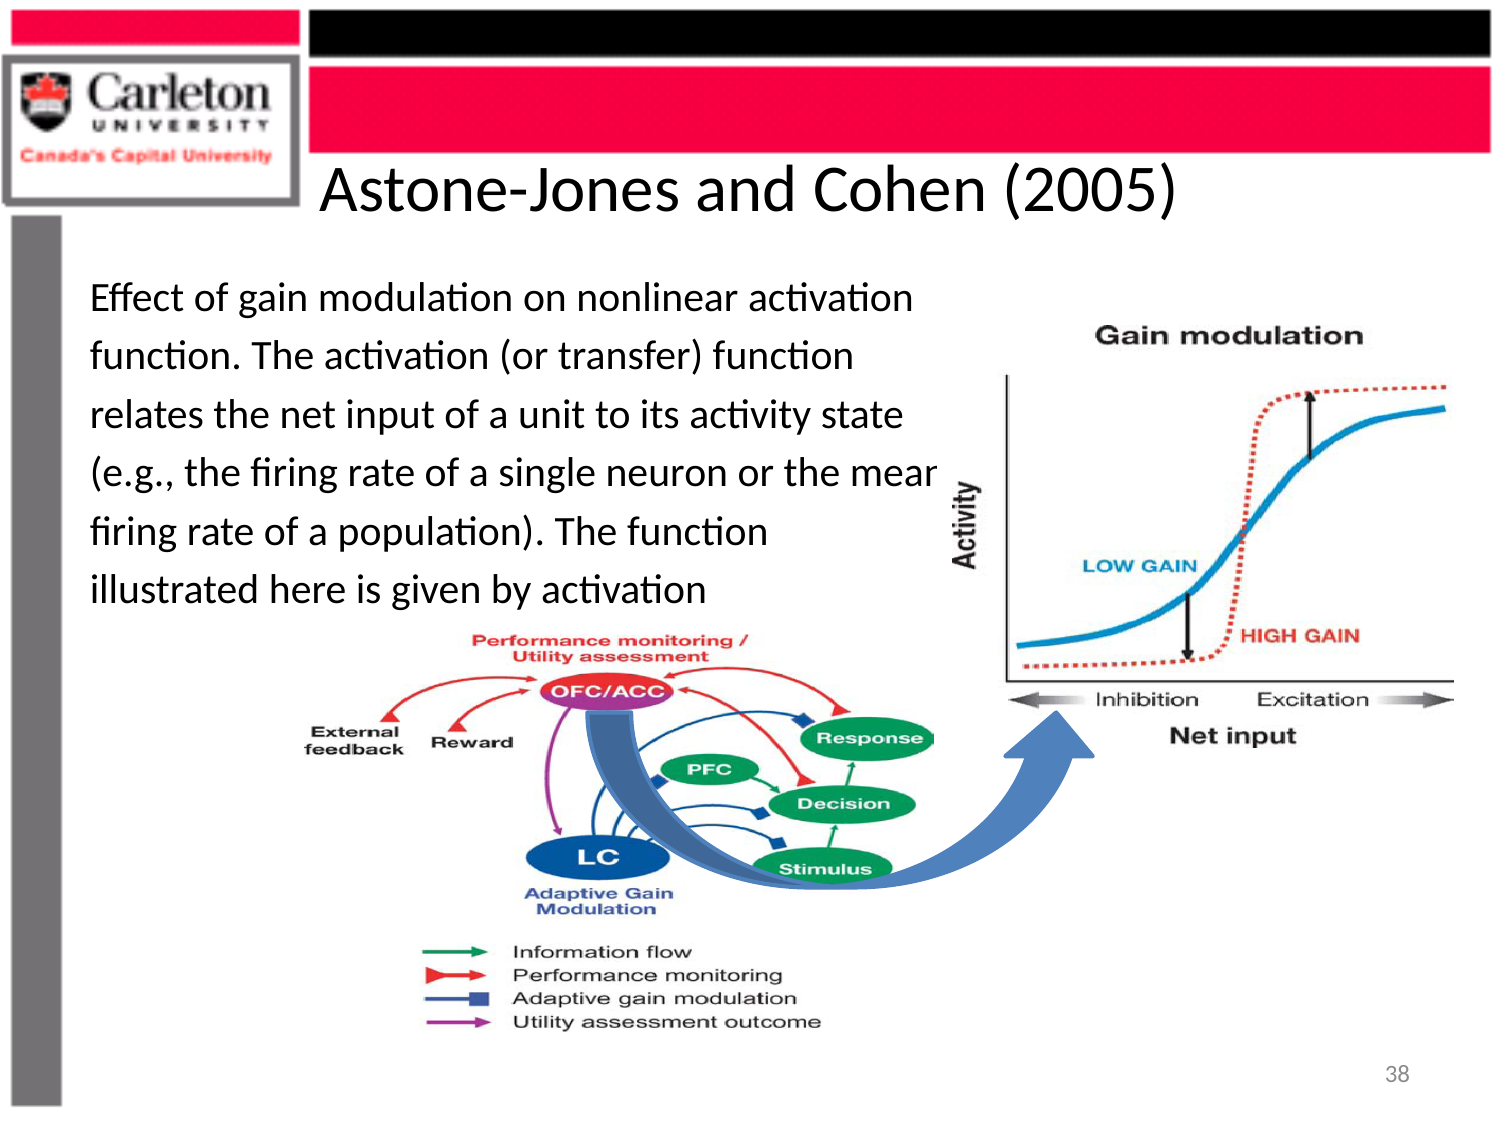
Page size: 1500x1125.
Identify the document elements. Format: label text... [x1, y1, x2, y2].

slide_number 38 [1074, 1042, 1425, 1103]
text_box [943, 758, 1094, 876]
title Astone-Jones and Cohen (2005) [75, 137, 1425, 233]
picture [0, 0, 1500, 1125]
list Effect of gain modulation on nonlinear activation function. The activation (or transfer) function relates the net input of a unit to its activity state (e.g., the firing rate of a single neuron or the mean firing rate of a population). The function illustrated here is given by activation [75, 262, 1425, 1005]
